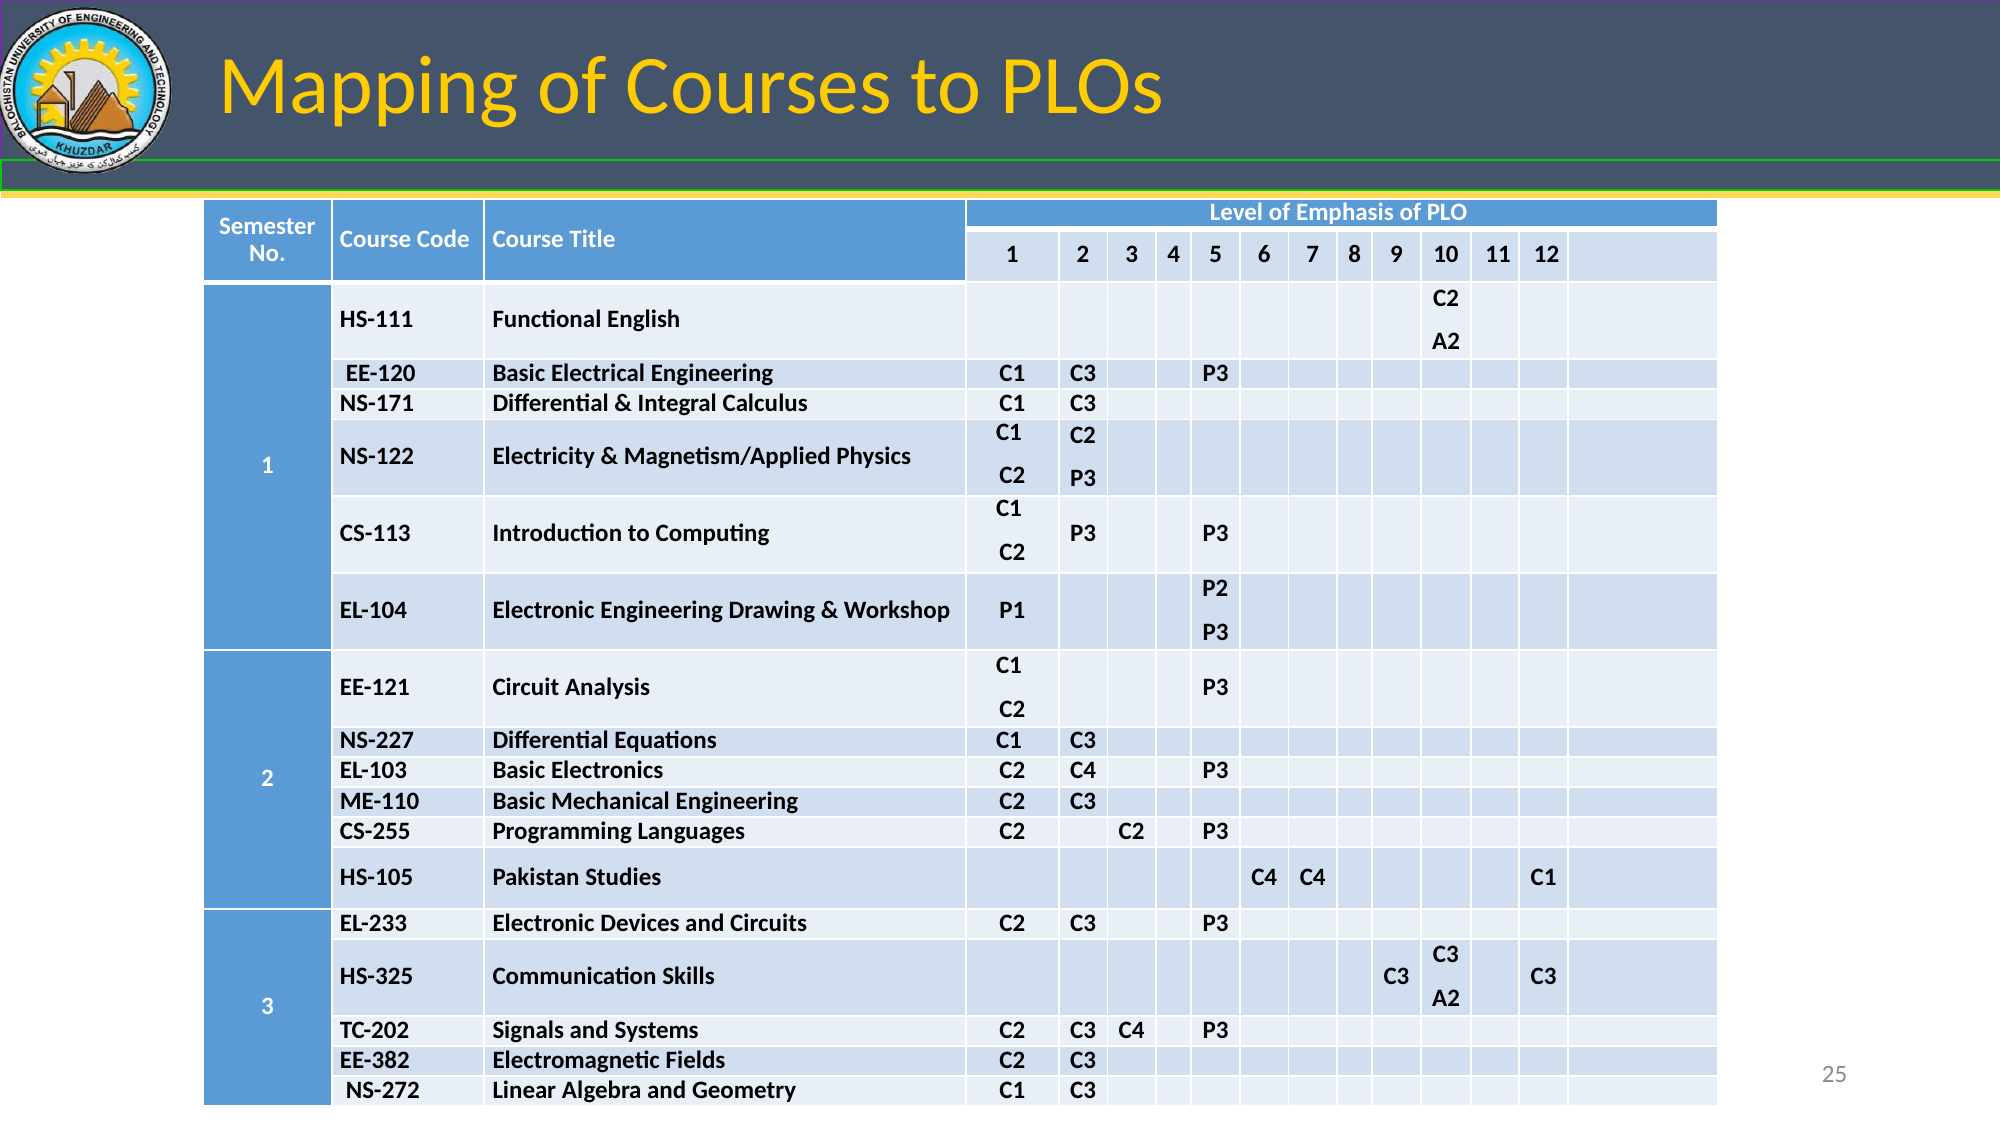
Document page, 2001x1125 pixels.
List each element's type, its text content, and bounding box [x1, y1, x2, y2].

table_cell TC-202 [333, 1017, 483, 1045]
table_cell Electronic Devices and Circuits [485, 910, 965, 938]
table_cell Differential & Integral Calculus [485, 390, 965, 419]
table_cell [1373, 651, 1420, 726]
table_cell [1192, 1077, 1239, 1105]
table_cell [1472, 497, 1518, 572]
table_cell [1569, 1017, 1717, 1045]
table_cell NS-272 [333, 1077, 483, 1105]
table_cell [1289, 420, 1336, 495]
table_cell Introduction to Computing [485, 497, 965, 572]
table_cell [1569, 1077, 1717, 1105]
table_cell C2 [1108, 818, 1155, 846]
table_cell [1241, 283, 1288, 358]
table_cell [1422, 818, 1470, 846]
table_cell [1157, 848, 1190, 908]
table_cell [1289, 758, 1336, 786]
table_cell [967, 848, 1058, 908]
table_cell [1569, 283, 1717, 358]
table_cell HS-325 [333, 940, 483, 1015]
table_cell [1060, 651, 1107, 726]
table_cell [1422, 574, 1470, 649]
table_cell EE-121 [333, 651, 483, 726]
table_cell [1338, 910, 1371, 938]
table_cell [1289, 1017, 1336, 1045]
table_cell P3 [1192, 758, 1239, 786]
table_cell P3 [1192, 360, 1239, 388]
table_cell [1289, 283, 1336, 358]
table_cell [1520, 420, 1567, 495]
table_cell C3 [1060, 390, 1107, 419]
table_cell 4 [1157, 232, 1190, 281]
table_cell [1157, 910, 1190, 938]
table_cell [1241, 497, 1288, 572]
table_cell [1373, 1077, 1420, 1105]
table_cell [1373, 497, 1420, 572]
table_cell C4 [1241, 848, 1288, 908]
table_cell [1157, 788, 1190, 816]
table_cell [1289, 788, 1336, 816]
table_cell ME-110 [333, 788, 483, 816]
table_cell [1373, 1017, 1420, 1045]
table_cell Communication Skills [485, 940, 965, 1015]
table_cell [1373, 390, 1420, 419]
table_cell C2 [967, 1017, 1058, 1045]
table_cell [1373, 1047, 1420, 1075]
table_cell [1192, 728, 1239, 756]
table_cell C1 [967, 728, 1058, 756]
table_cell [1108, 788, 1155, 816]
table_cell C3 [1060, 788, 1107, 816]
table_cell C3 [1060, 1077, 1107, 1105]
table_cell EL-233 [333, 910, 483, 938]
table_cell C1 [1520, 848, 1567, 908]
table_cell C2 [967, 818, 1058, 846]
table_cell [1472, 651, 1518, 726]
table_cell Differential Equations [485, 728, 965, 756]
table_cell [1241, 360, 1288, 388]
table_cell 1 [204, 285, 331, 649]
table_cell [1472, 360, 1518, 388]
table_cell C3 [1060, 910, 1107, 938]
table_cell [1289, 818, 1336, 846]
table_cell [1157, 360, 1190, 388]
table_cell [967, 940, 1058, 1015]
table_cell [1289, 360, 1336, 388]
table_cell [1373, 758, 1420, 786]
slide_number 25 [1718, 1042, 1863, 1103]
table_cell [1373, 360, 1420, 388]
table_cell [1289, 497, 1336, 572]
table_cell P3 [1060, 497, 1107, 572]
table_cell [1569, 940, 1717, 1015]
table_cell [967, 283, 1058, 358]
picture [0, 7, 172, 174]
table_cell NS-171 [333, 390, 483, 419]
table_cell [1157, 497, 1190, 572]
table_cell [1192, 848, 1239, 908]
table_cell C2 [967, 1047, 1058, 1075]
table_cell [1241, 940, 1288, 1015]
table_cell [1472, 848, 1518, 908]
table_cell [1472, 1017, 1518, 1045]
table_cell CS-255 [333, 818, 483, 846]
table_cell C3 [1060, 1047, 1107, 1075]
table_cell HS-105 [333, 848, 483, 908]
table_cell [1338, 848, 1371, 908]
table_cell C1 [967, 360, 1058, 388]
table_cell Basic Mechanical Engineering [485, 788, 965, 816]
table_cell EL-104 [333, 574, 483, 649]
table_cell P2 P3 [1192, 574, 1239, 649]
table_cell [1338, 651, 1371, 726]
table_cell [1289, 1047, 1336, 1075]
table_cell [1373, 574, 1420, 649]
table_cell [1472, 728, 1518, 756]
table_cell [1520, 758, 1567, 786]
table_cell [1108, 1077, 1155, 1105]
table_cell C2 P3 [1060, 420, 1107, 495]
table_cell [1192, 283, 1239, 358]
table_cell [1157, 1047, 1190, 1075]
table_cell [1241, 420, 1288, 495]
table_cell [1192, 420, 1239, 495]
table_cell EE-120 [333, 360, 483, 388]
table_cell [1520, 1047, 1567, 1075]
table_cell [1338, 420, 1371, 495]
table_cell [1241, 758, 1288, 786]
table_cell C3 [1373, 940, 1420, 1015]
table_cell [1241, 1017, 1288, 1045]
table_cell [1289, 940, 1336, 1015]
table_cell EE-382 [333, 1047, 483, 1075]
table_cell [1192, 940, 1239, 1015]
table_cell NS-227 [333, 728, 483, 756]
table_cell [1422, 1077, 1470, 1105]
table_cell C3 [1060, 360, 1107, 388]
table_cell [1569, 848, 1717, 908]
table_cell [1338, 788, 1371, 816]
table_cell [1157, 758, 1190, 786]
table_cell [1241, 728, 1288, 756]
table_cell [1520, 651, 1567, 726]
table_cell C2 [967, 758, 1058, 786]
table_cell [1373, 283, 1420, 358]
table_cell C3 [1520, 940, 1567, 1015]
table_cell [1422, 390, 1470, 419]
table_cell [1192, 390, 1239, 419]
table_cell Signals and Systems [485, 1017, 965, 1045]
table_cell [1338, 728, 1371, 756]
table_cell [1157, 283, 1190, 358]
table_cell [1338, 283, 1371, 358]
table_cell P3 [1192, 1017, 1239, 1045]
table_cell HS-111 [333, 285, 483, 358]
table_cell [1157, 728, 1190, 756]
table_cell [1569, 728, 1717, 756]
table_cell 5 [1192, 232, 1239, 281]
table_cell C1 C2 [967, 497, 1058, 572]
table_cell Linear Algebra and Geometry [485, 1077, 965, 1105]
table_cell [1108, 728, 1155, 756]
table_cell C1 [967, 1077, 1058, 1105]
table_cell [1569, 497, 1717, 572]
table_cell [1472, 420, 1518, 495]
table_cell C2 [967, 788, 1058, 816]
table_cell [1289, 390, 1336, 419]
table_cell [1472, 1047, 1518, 1075]
table_cell [1520, 788, 1567, 816]
table_cell C4 [1108, 1017, 1155, 1045]
table_cell [1241, 818, 1288, 846]
table_cell Basic Electrical Engineering [485, 360, 965, 388]
table_cell [1472, 910, 1518, 938]
table_cell [1472, 940, 1518, 1015]
table_cell Programming Languages [485, 818, 965, 846]
table_cell P3 [1192, 910, 1239, 938]
table_cell [1520, 360, 1567, 388]
table_cell [1422, 497, 1470, 572]
table_cell 2 [1060, 232, 1107, 281]
table_cell Circuit Analysis [485, 651, 965, 726]
table_cell [1157, 818, 1190, 846]
table_cell [1338, 758, 1371, 786]
table_cell 1 [967, 232, 1058, 281]
table_cell [1422, 788, 1470, 816]
table_cell 9 [1373, 232, 1420, 281]
table_cell 11 [1472, 232, 1518, 281]
table_header Semester No. [204, 200, 331, 280]
table_cell [1520, 728, 1567, 756]
table_cell 2 [204, 651, 331, 908]
table_cell [1569, 910, 1717, 938]
table_cell [1422, 848, 1470, 908]
table_cell [1472, 390, 1518, 419]
table_cell [1108, 283, 1155, 358]
table_cell [1569, 360, 1717, 388]
table_cell [1373, 910, 1420, 938]
table_cell [1472, 788, 1518, 816]
table_cell [1569, 232, 1717, 281]
table_cell [1520, 1077, 1567, 1105]
table_cell [1108, 651, 1155, 726]
table_cell 10 [1422, 232, 1470, 281]
table_cell [1569, 1047, 1717, 1075]
table_cell [1108, 1047, 1155, 1075]
table_cell 3 [204, 910, 331, 1105]
table_cell [1338, 360, 1371, 388]
table_cell C3 [1060, 1017, 1107, 1045]
table_cell [1192, 788, 1239, 816]
table_cell [1373, 818, 1420, 846]
table_cell [1241, 1077, 1288, 1105]
table_cell C1 C2 [967, 420, 1058, 495]
table_cell [1108, 390, 1155, 419]
table_cell 7 [1289, 232, 1336, 281]
table_cell [1569, 818, 1717, 846]
table_cell [1338, 497, 1371, 572]
table_cell [1338, 1017, 1371, 1045]
table_cell [1108, 910, 1155, 938]
table_cell EL-103 [333, 758, 483, 786]
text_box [0, 0, 2000, 195]
table_cell [1338, 818, 1371, 846]
table_cell P3 [1192, 818, 1239, 846]
table_cell Electromagnetic Fields [485, 1047, 965, 1075]
table_cell [1569, 758, 1717, 786]
table_cell [1520, 283, 1567, 358]
table_cell C3 A2 [1422, 940, 1470, 1015]
table_cell [1569, 651, 1717, 726]
table_cell [1289, 574, 1336, 649]
table_cell [1520, 910, 1567, 938]
table_cell [1157, 651, 1190, 726]
table_cell Functional English [485, 285, 965, 358]
table_cell [1108, 574, 1155, 649]
table_cell [1373, 728, 1420, 756]
table_cell [1241, 651, 1288, 726]
table_cell [1338, 1047, 1371, 1075]
table_cell [1520, 390, 1567, 419]
table_cell [1157, 420, 1190, 495]
table_cell [1192, 1047, 1239, 1075]
table_cell [1241, 390, 1288, 419]
table_cell C3 [1060, 728, 1107, 756]
table_header Course Title [485, 200, 965, 280]
table_cell [1060, 283, 1107, 358]
table_cell Electronic Engineering Drawing & Workshop [485, 574, 965, 649]
table_cell [1422, 420, 1470, 495]
table_cell [1289, 651, 1336, 726]
table_cell [1422, 910, 1470, 938]
table_cell CS-113 [333, 497, 483, 572]
table_cell [1241, 788, 1288, 816]
table_cell NS-122 [333, 420, 483, 495]
table_cell [1520, 818, 1567, 846]
table_cell [1060, 848, 1107, 908]
table_cell Pakistan Studies [485, 848, 965, 908]
table_cell [1472, 758, 1518, 786]
table_cell [1157, 390, 1190, 419]
table_cell [1338, 940, 1371, 1015]
table_cell [1569, 788, 1717, 816]
table_cell [1108, 758, 1155, 786]
table_cell [1472, 283, 1518, 358]
table_header Course Code [333, 200, 483, 280]
table_cell Electricity & Magnetism/Applied Physics [485, 420, 965, 495]
table_cell [1289, 728, 1336, 756]
table_cell [1060, 818, 1107, 846]
table_cell [1520, 497, 1567, 572]
table_cell [1338, 1077, 1371, 1105]
table_cell 8 [1338, 232, 1371, 281]
table_cell [1108, 848, 1155, 908]
table_cell 3 [1108, 232, 1155, 281]
table_cell [1338, 390, 1371, 419]
table_cell [1241, 1047, 1288, 1075]
table_cell [1520, 574, 1567, 649]
table_header Level of Emphasis of PLO [967, 200, 1717, 226]
table_cell P3 [1192, 651, 1239, 726]
table_cell [1108, 420, 1155, 495]
table_cell [1108, 497, 1155, 572]
table_cell [1108, 940, 1155, 1015]
table_cell [1338, 574, 1371, 649]
table_cell [1157, 1017, 1190, 1045]
table_cell [1472, 818, 1518, 846]
table_cell [1289, 1077, 1336, 1105]
table_cell C4 [1289, 848, 1336, 908]
table_cell [1157, 1077, 1190, 1105]
table_cell [1472, 1077, 1518, 1105]
table_cell C2 A2 [1422, 283, 1470, 358]
table_cell [1060, 940, 1107, 1015]
table_cell [1422, 758, 1470, 786]
table_cell [1422, 1017, 1470, 1045]
table_cell [1289, 910, 1336, 938]
table_cell [1422, 1047, 1470, 1075]
table_cell [1241, 910, 1288, 938]
table_cell [1569, 420, 1717, 495]
table_cell P3 [1192, 497, 1239, 572]
table_cell [1520, 1017, 1567, 1045]
table_cell C1 [967, 390, 1058, 419]
table_cell Basic Electronics [485, 758, 965, 786]
table_cell [1157, 574, 1190, 649]
table_cell [1422, 728, 1470, 756]
table_cell P1 [967, 574, 1058, 649]
table_cell C4 [1060, 758, 1107, 786]
table_cell [1373, 788, 1420, 816]
table_cell [1157, 940, 1190, 1015]
table_cell 6 [1241, 232, 1288, 281]
table_cell [1422, 360, 1470, 388]
table_cell 12 [1520, 232, 1567, 281]
table_cell [1060, 574, 1107, 649]
table_cell [1422, 651, 1470, 726]
table_cell [1569, 390, 1717, 419]
table_cell [1241, 574, 1288, 649]
table_cell [1569, 574, 1717, 649]
table_cell [1472, 574, 1518, 649]
table_cell C1 C2 [967, 651, 1058, 726]
table_cell C2 [967, 910, 1058, 938]
table_cell [1373, 848, 1420, 908]
table_cell [1373, 420, 1420, 495]
table_cell [1108, 360, 1155, 388]
